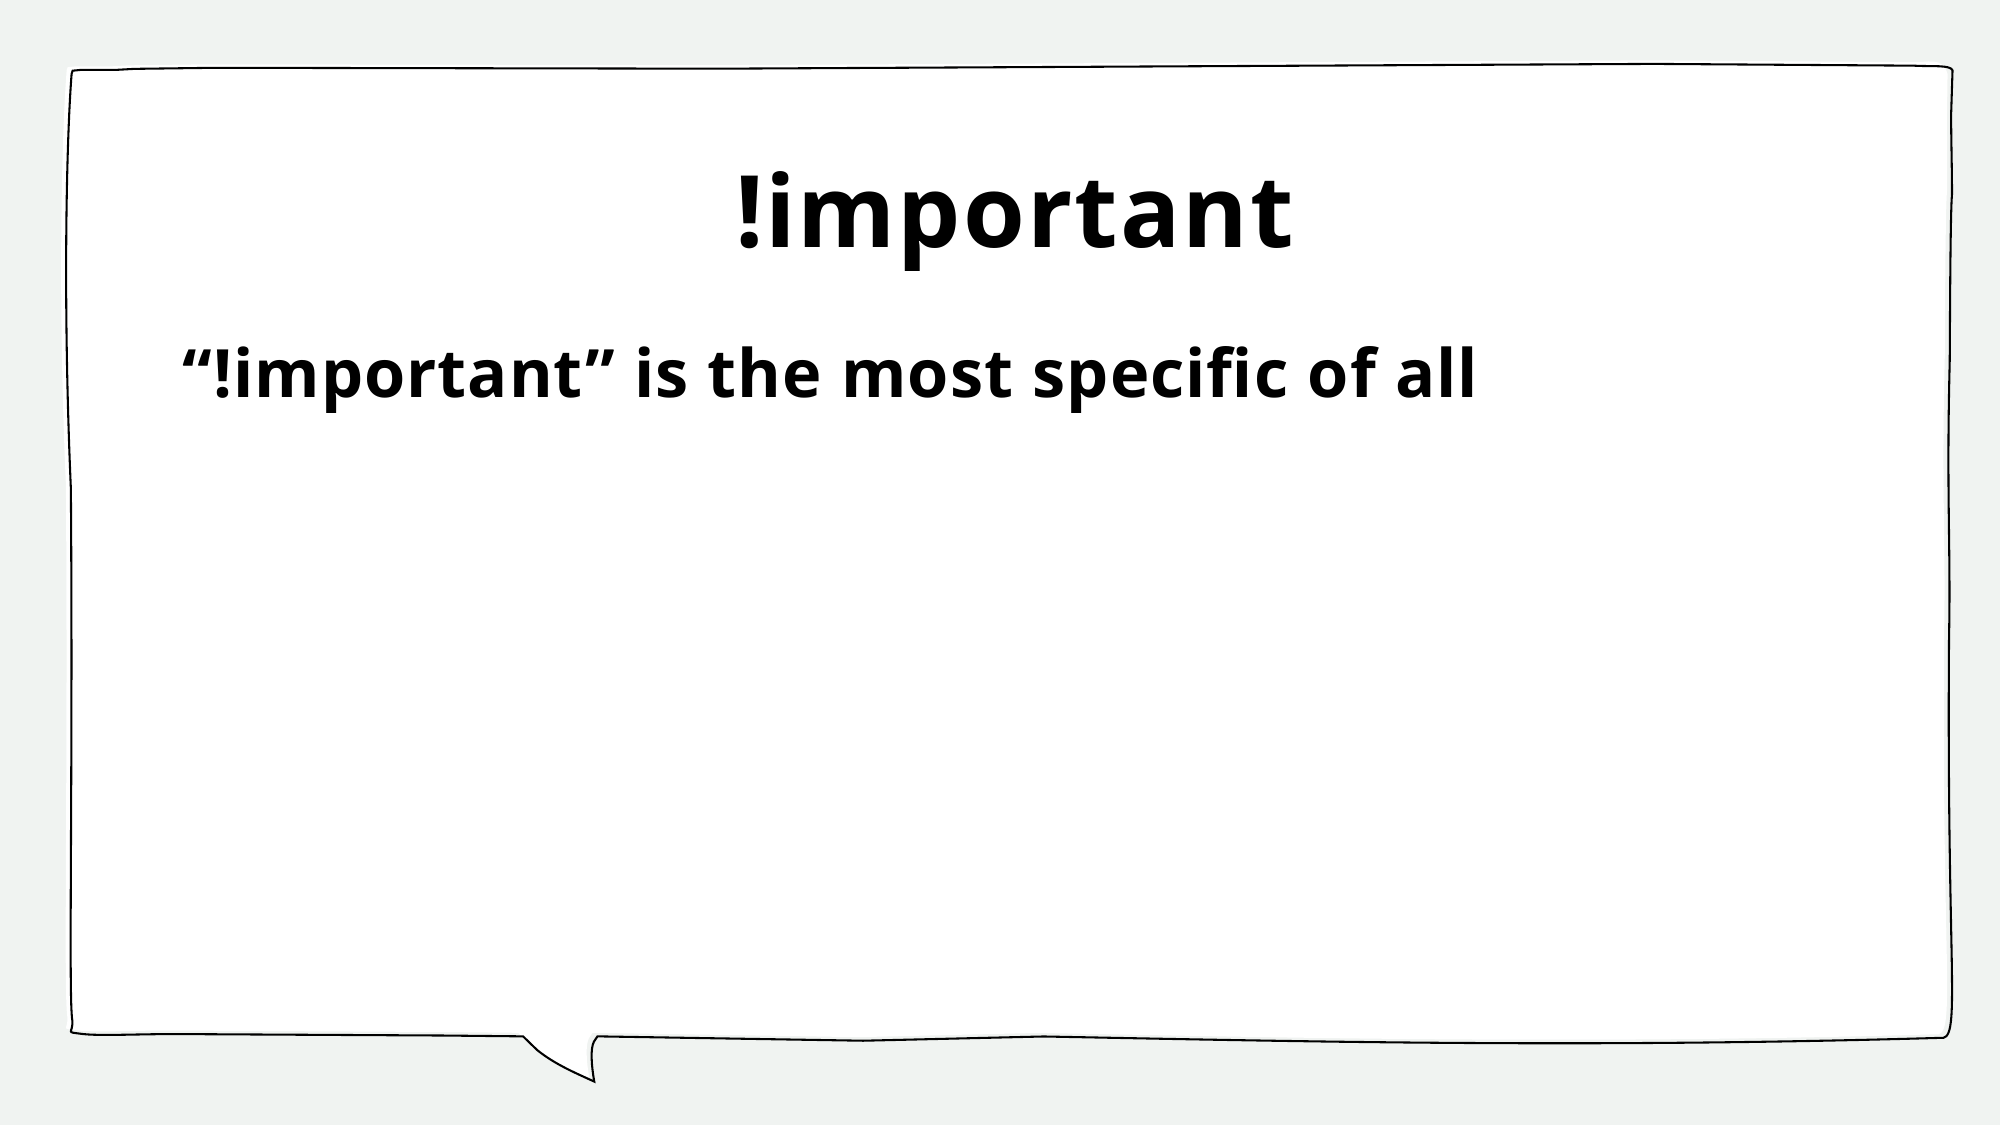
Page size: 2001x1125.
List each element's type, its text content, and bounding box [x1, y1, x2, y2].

list “!important” is the most specific of all [167, 323, 1863, 971]
title !important [167, 91, 1863, 323]
